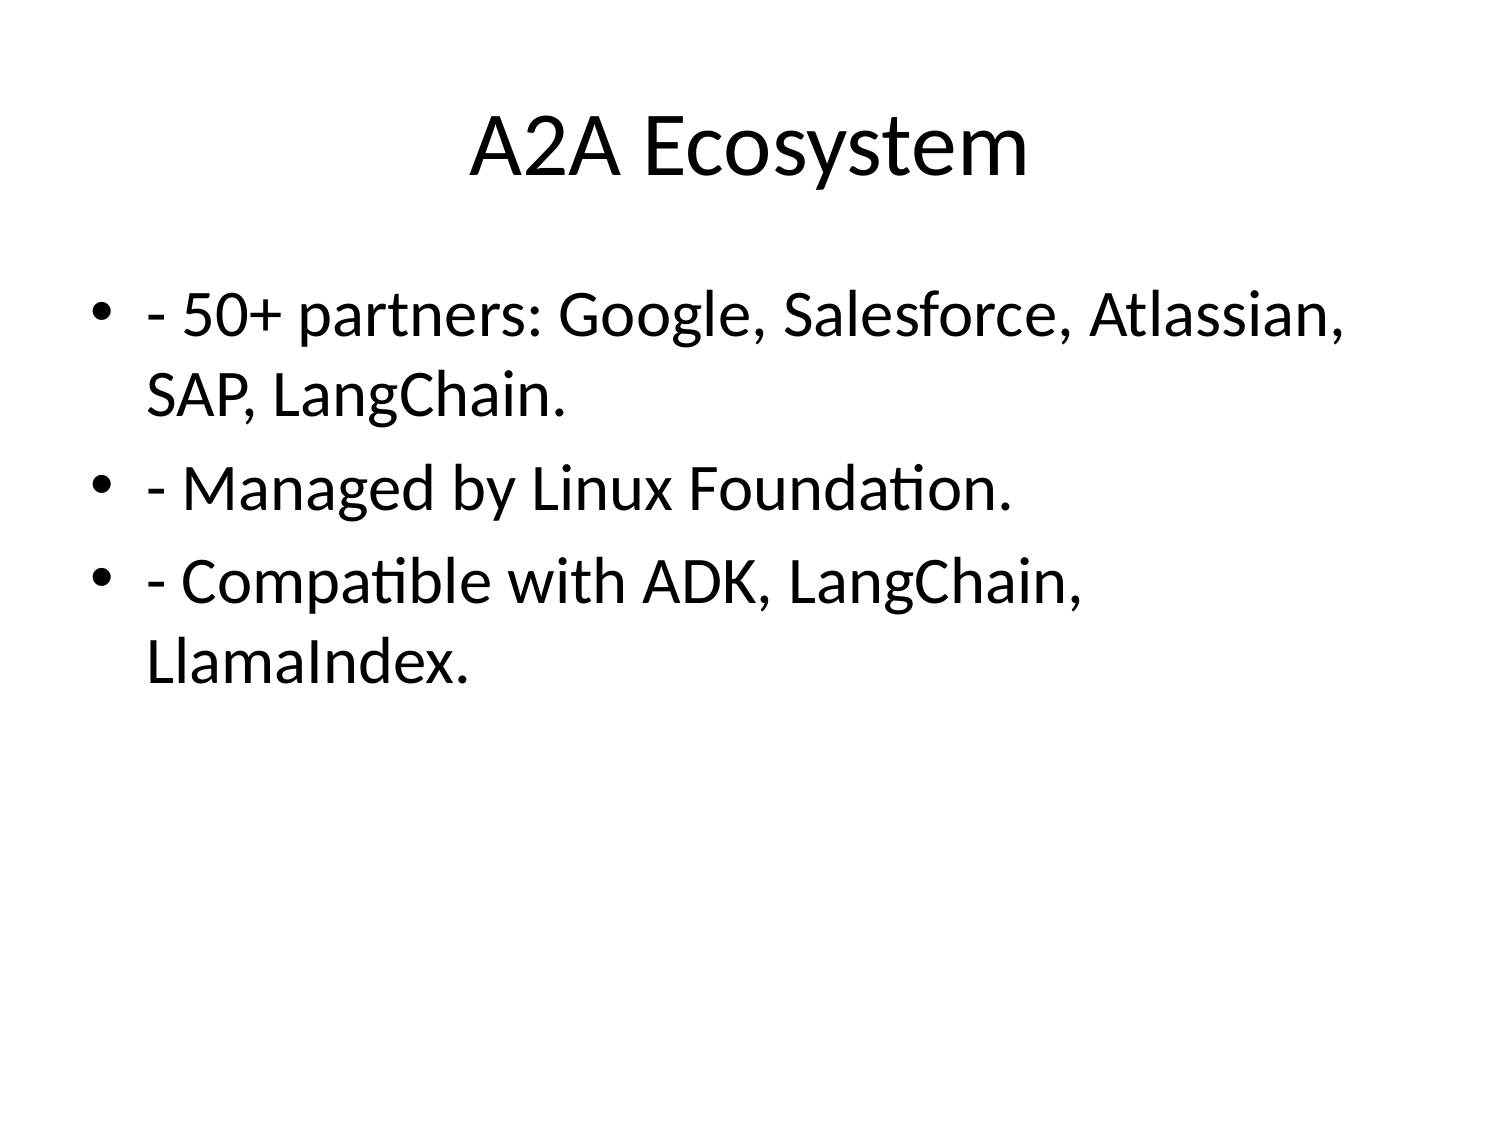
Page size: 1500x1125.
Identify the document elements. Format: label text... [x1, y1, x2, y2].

list - 50+ partners: Google, Salesforce, Atlassian, SAP, LangChain. - Managed by Linux Foundation. - Compatible with ADK, LangChain, LlamaIndex. [75, 262, 1425, 1005]
title A2A Ecosystem [75, 45, 1425, 233]
